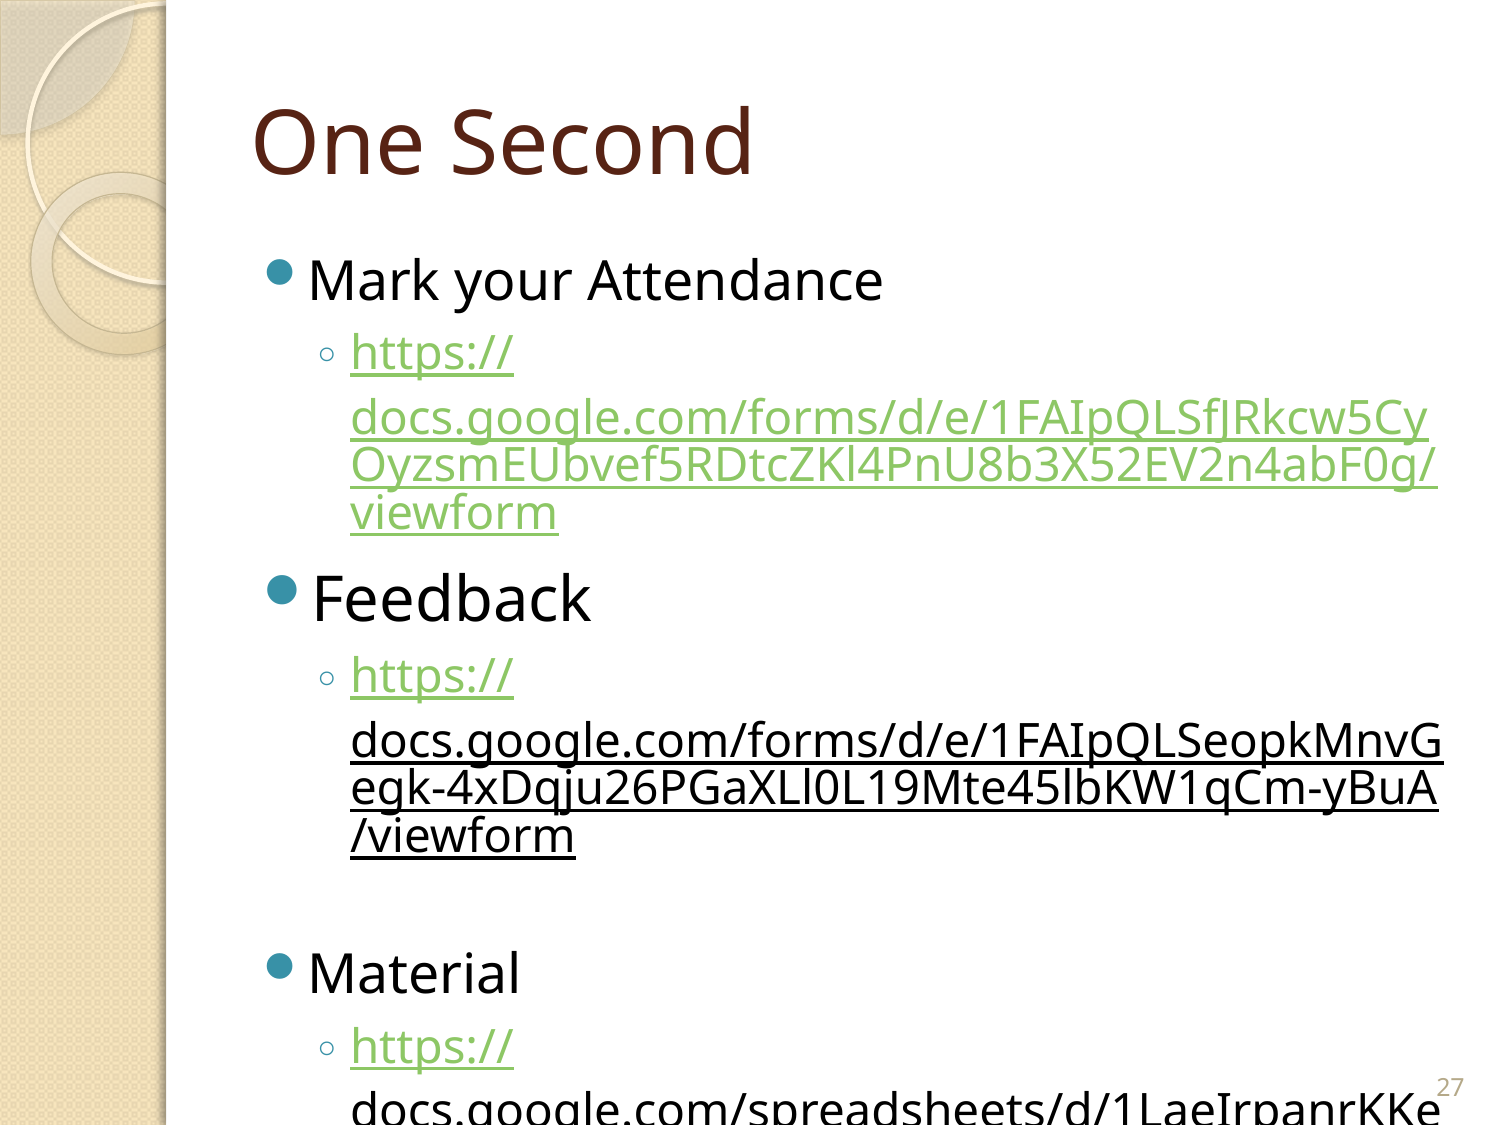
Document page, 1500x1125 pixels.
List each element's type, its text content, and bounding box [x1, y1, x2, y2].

list Mark your Attendance https://docs.google.com/forms/d/e/1FAIpQLSfJRkcw5CyOyzsmEUbvef5RDtcZKl4PnU8b3X52EV2n4abF0g/viewform Feedback https://docs.google.com/forms/d/e/1FAIpQLSeopkMnvGegk-4xDqju26PGaXLl0L19Mte45lbKW1qCm-yBuA/viewform Material https://docs.google.com/spreadsheets/d/1LaeIrpanrKKeEkBIPPCWbbqnP8loNnm7RjlgVe1T61Y/edit#gid=999102021 [235, 237, 1466, 1025]
slide_number 27 [1413, 1034, 1488, 1113]
title One Second [235, 45, 1466, 233]
